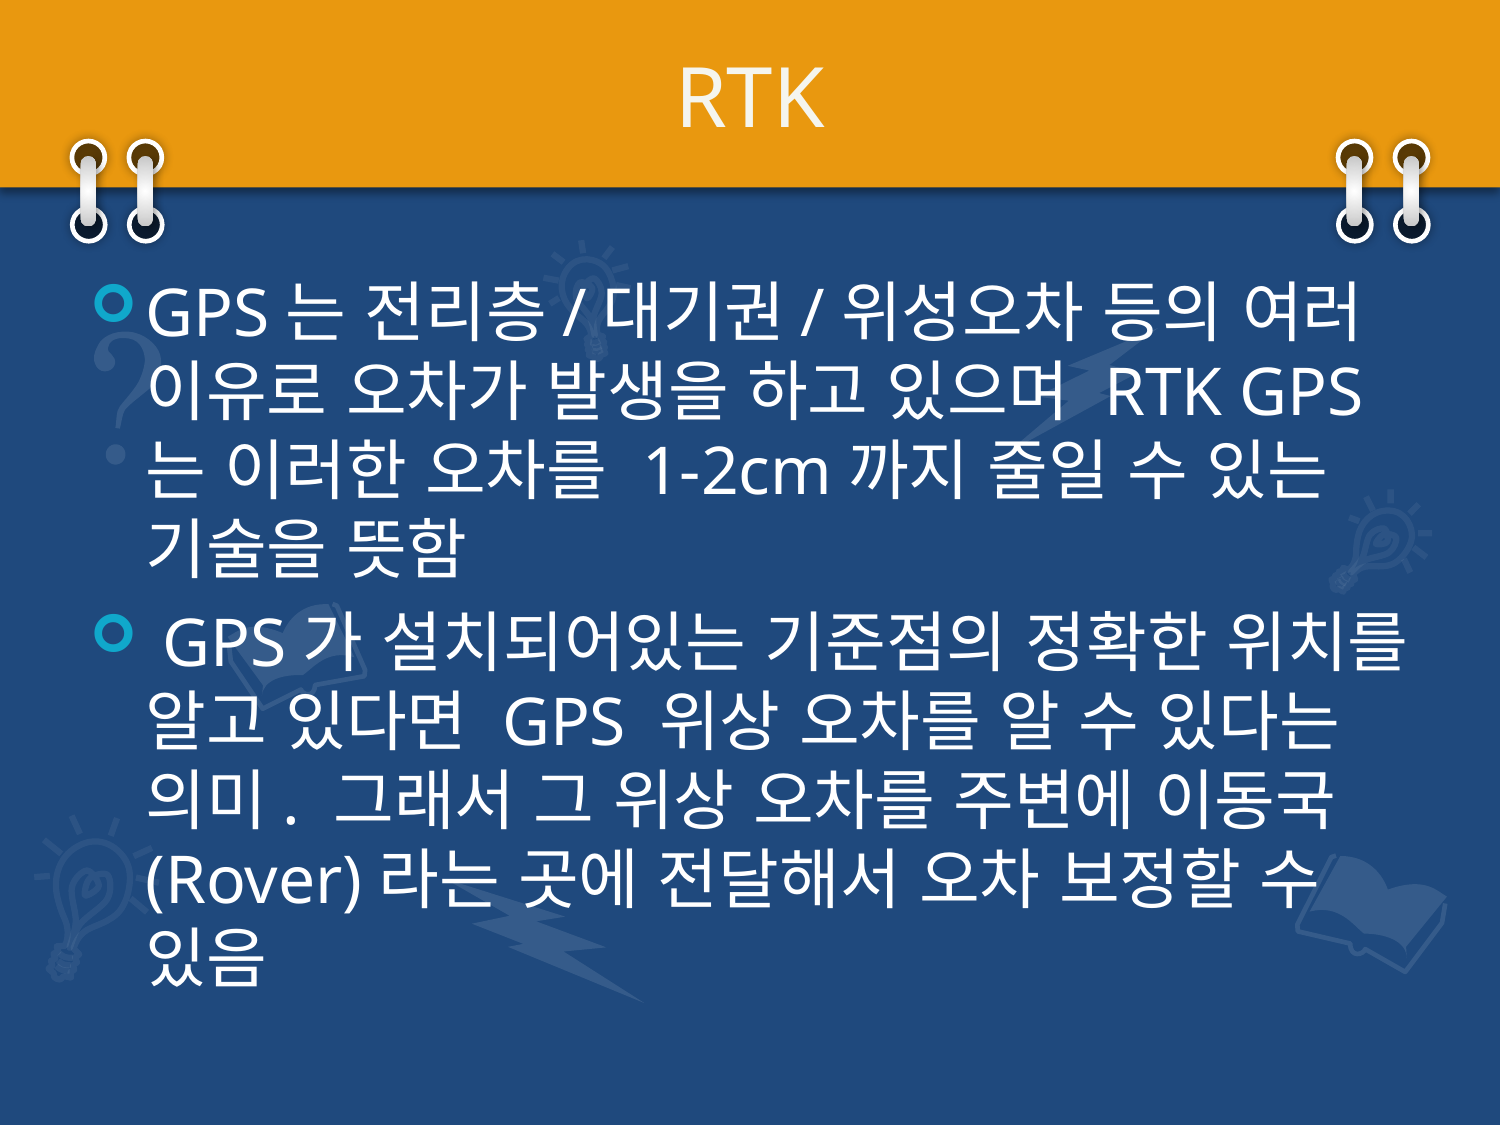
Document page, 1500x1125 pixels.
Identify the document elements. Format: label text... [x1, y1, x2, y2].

list GPS는 전리층/대기권/위성오차 등의 여러 이유로 오차가 발생을 하고 있으며 RTK GPS는 이러한 오차를 1-2cm까지 줄일 수 있는 기술을 뜻함 GPS가 설치되어있는 기준점의 정확한 위치를 알고 있다면 GPS 위상 오차를 알 수 있다는 의미. 그래서 그 위상 오차를 주변에 이동국(Rover)라는 곳에 전달해서 오차 보정할 수 있음 [75, 262, 1425, 1005]
title RTK [75, 0, 1425, 188]
